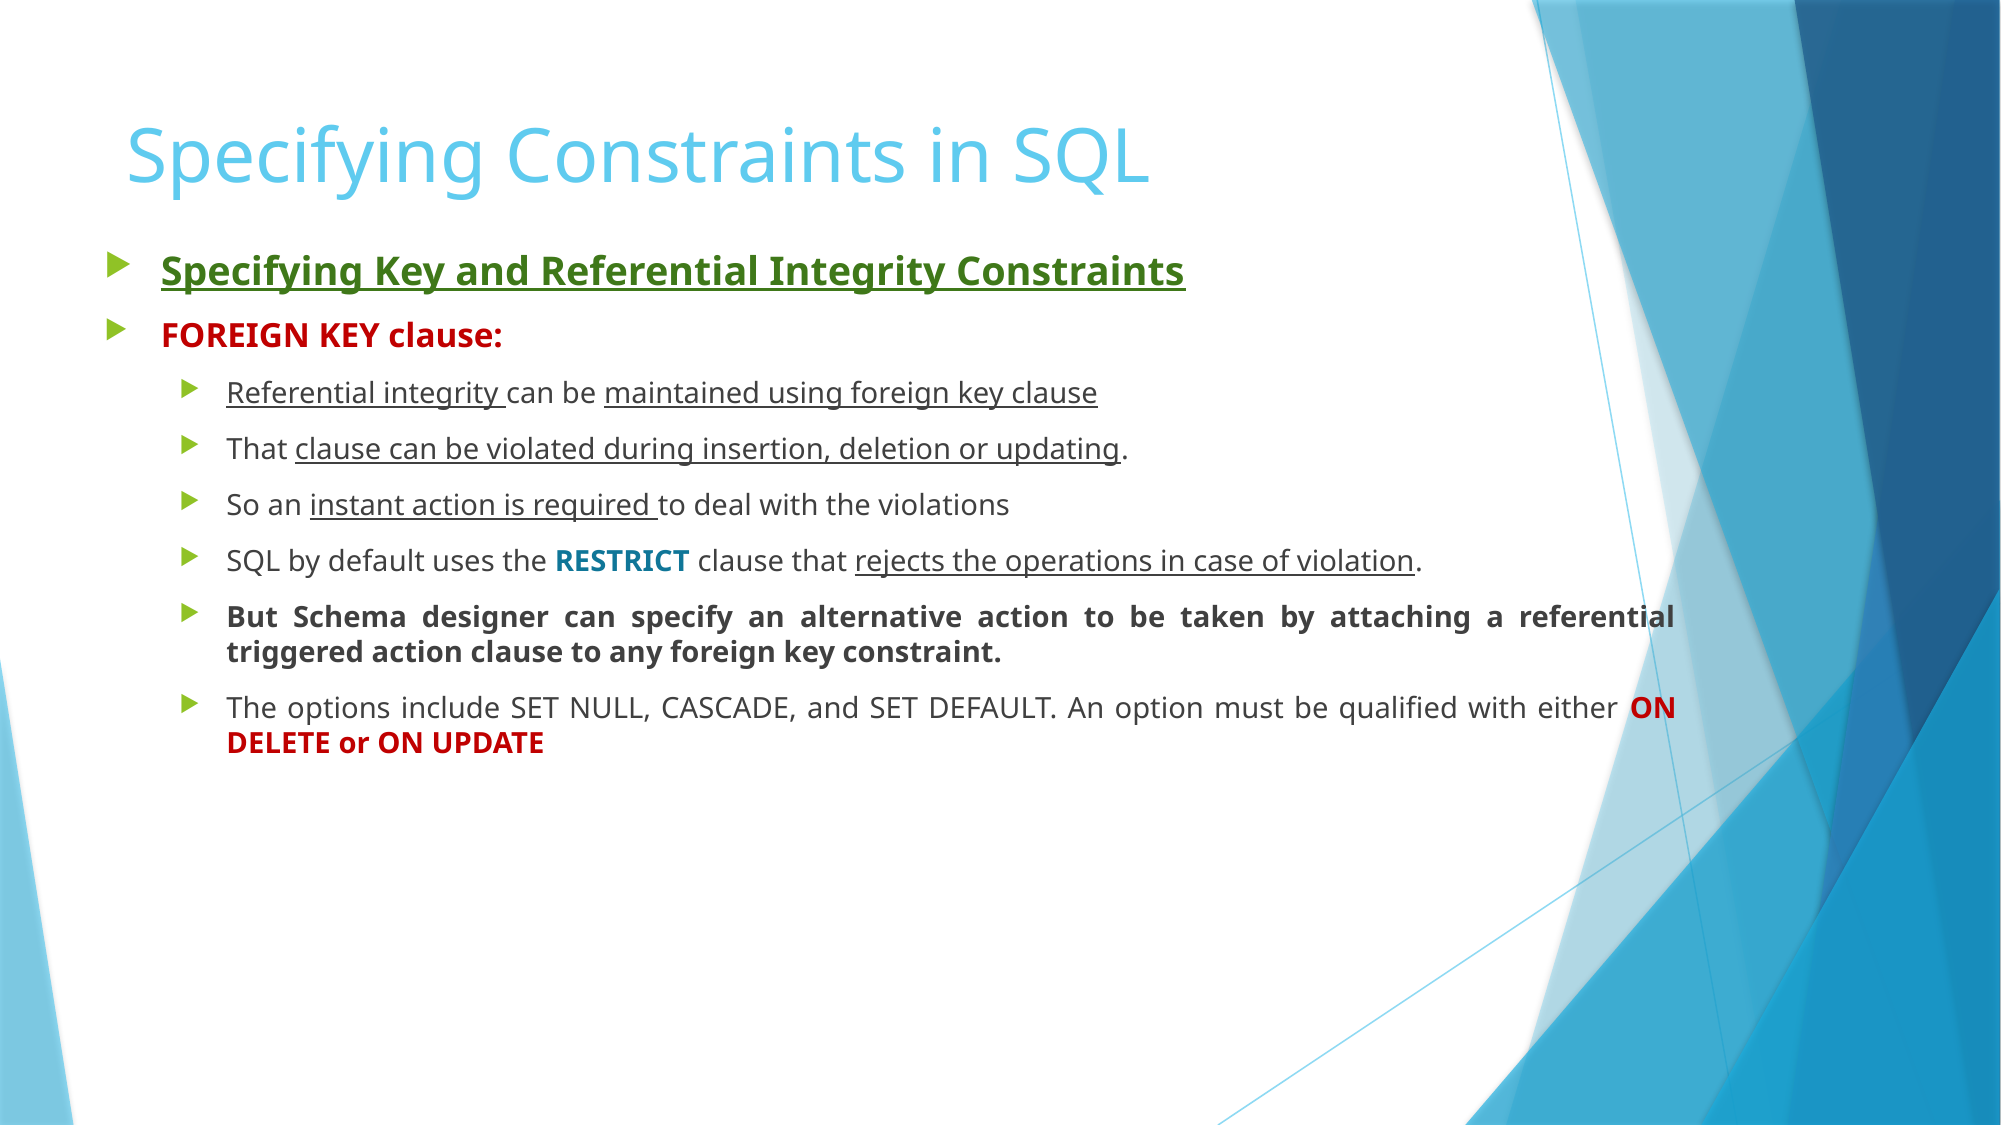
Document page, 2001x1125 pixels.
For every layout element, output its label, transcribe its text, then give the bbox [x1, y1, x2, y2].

list Specifying Key and Referential Integrity Constraints FOREIGN KEY clause: Referential integrity can be maintained using foreign key clause That clause can be violated during insertion, deletion or updating. So an instant action is required to deal with the violations SQL by default uses the RESTRICT clause that rejects the operations in case of violation. But Schema designer can specify an alternative action to be taken by attaching a referential triggered action clause to any foreign key constraint. The options include SET NULL, CASCADE, and SET DEFAULT. An option must be qualified with either ON DELETE or ON UPDATE [89, 238, 1692, 1003]
title Specifying Constraints in SQL [111, 99, 1522, 238]
